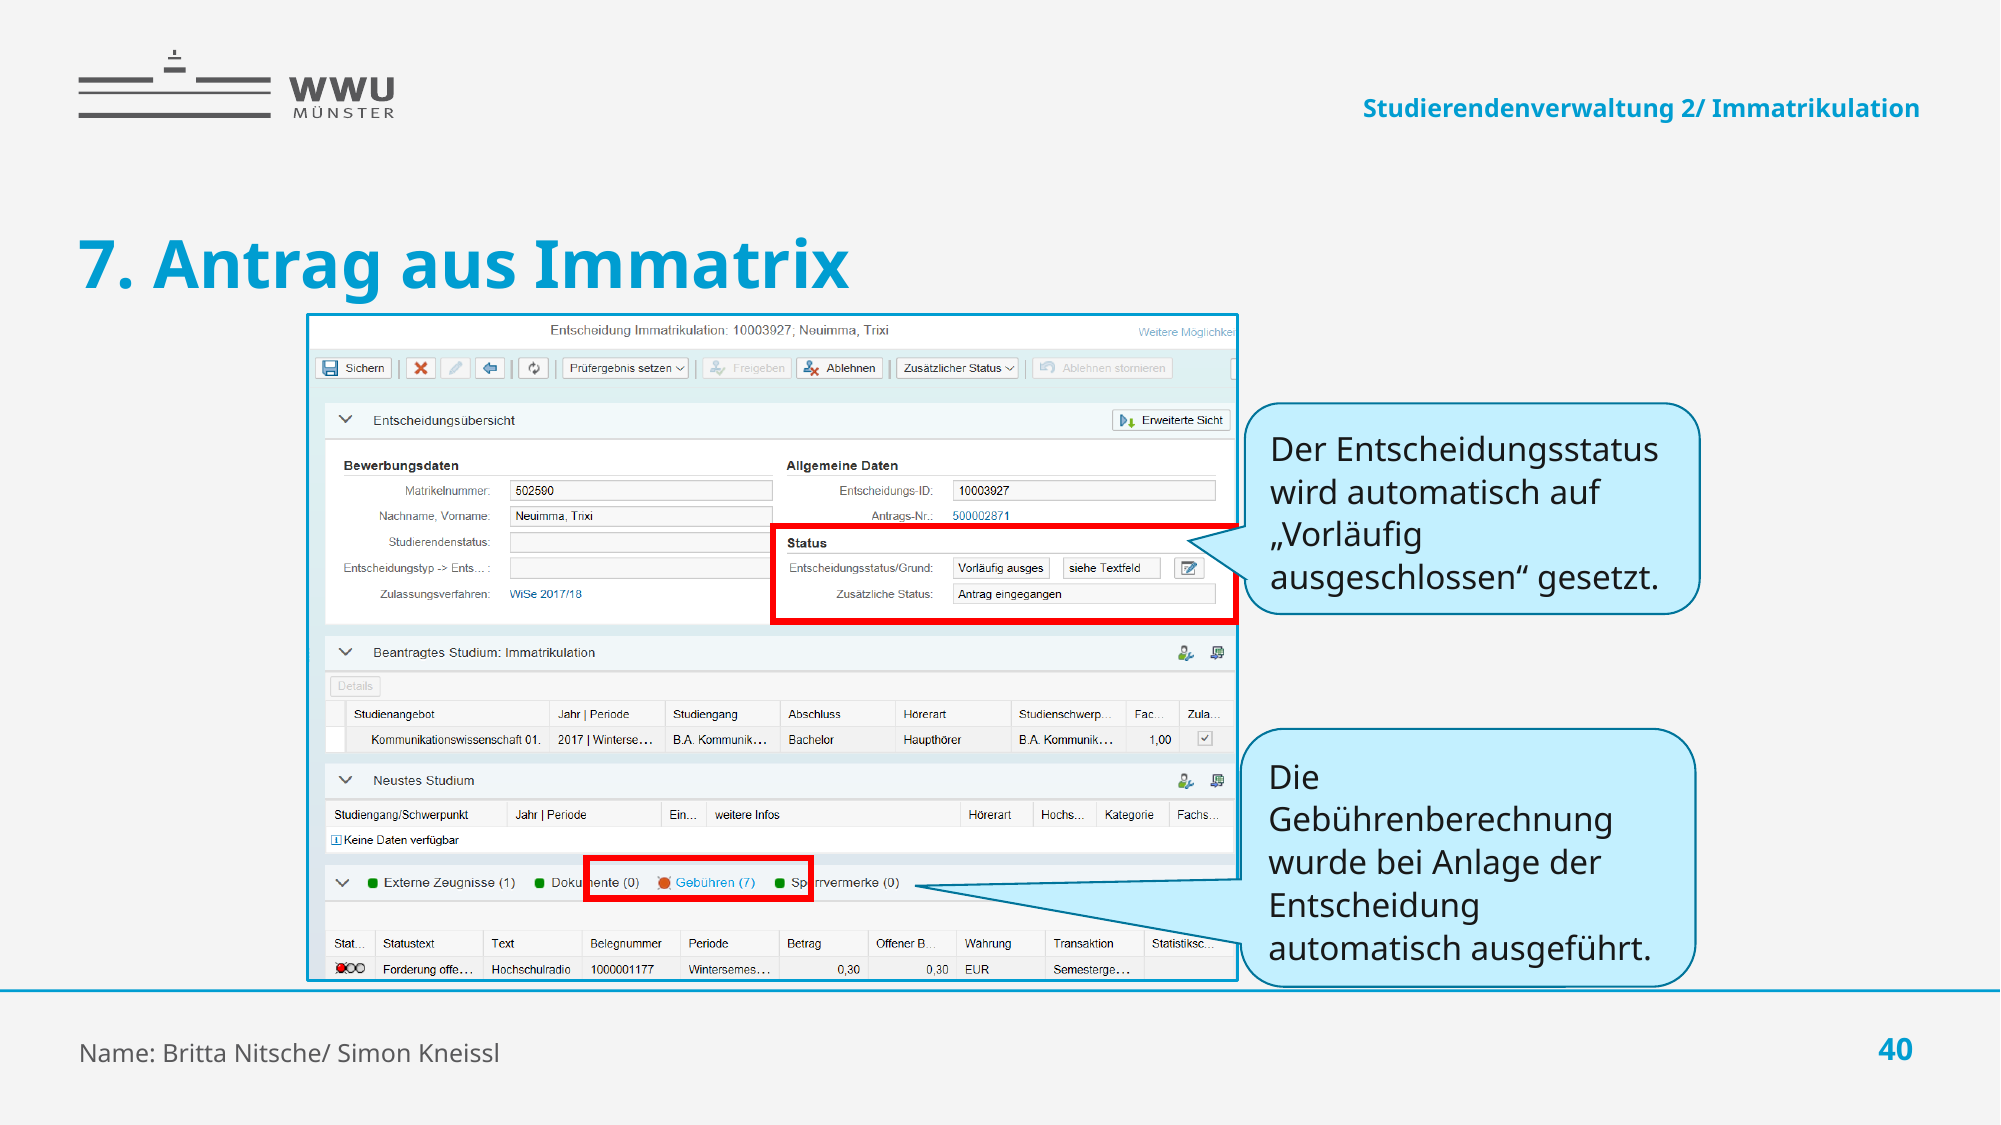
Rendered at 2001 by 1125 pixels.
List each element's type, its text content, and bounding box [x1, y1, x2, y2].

slide_number 40 [1763, 1012, 1922, 1072]
text_box Die Gebührenberechnung wurde bei Anlage der Entscheidung automatisch ausgeführt. [1237, 727, 1697, 988]
picture [1194, 530, 1237, 571]
text_box Der Entscheidungsstatus wird automatisch auf „Vorläufig ausgeschlossen“ gesetzt. [1237, 402, 1701, 616]
footer Name: Britta Nitsche/ Simon Kneissl [78, 1012, 1213, 1072]
slide_number Studierendenverwaltung 2/ Immatrikulation [787, 63, 1922, 123]
title 7. Antrag aus Immatrix [78, 221, 1922, 316]
picture [936, 881, 1237, 941]
picture [310, 317, 1239, 978]
